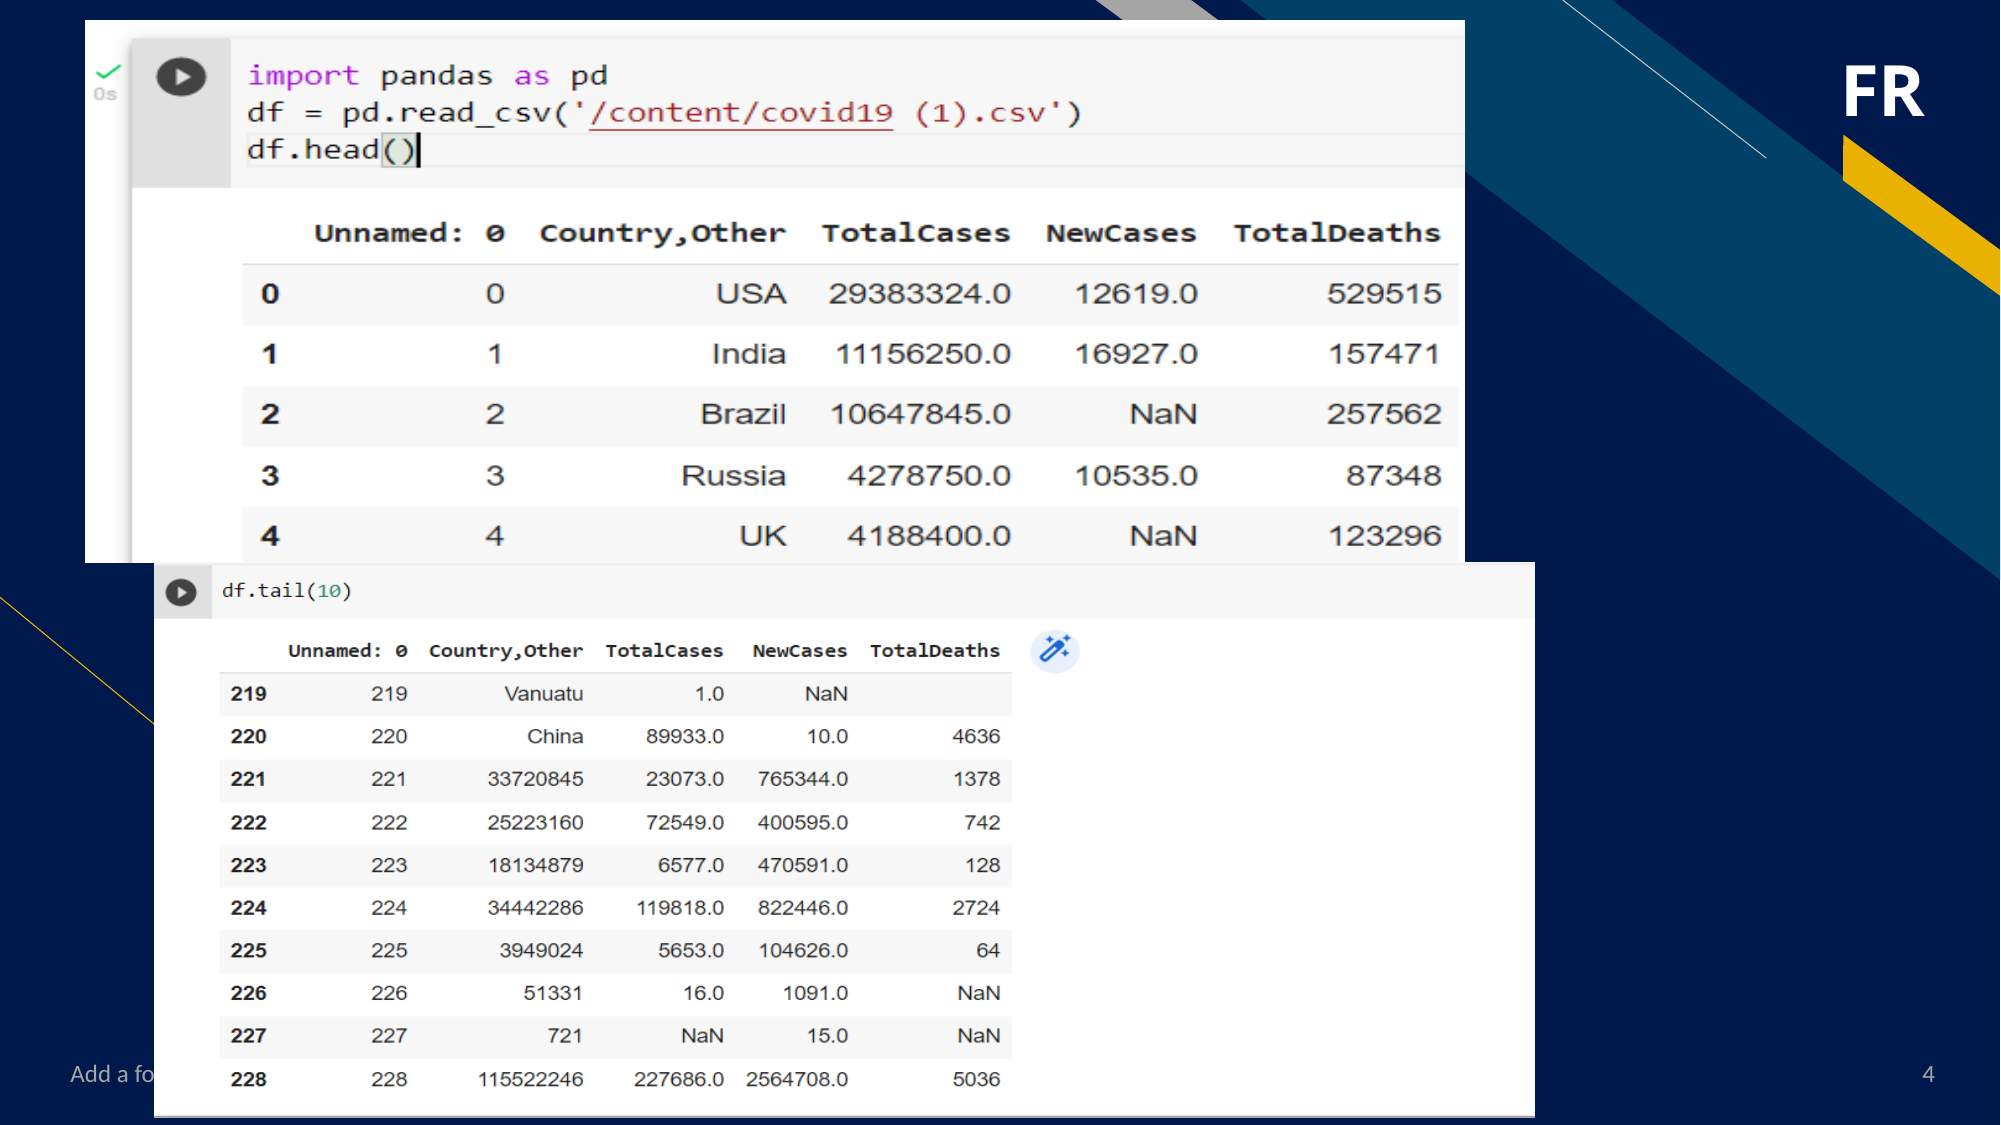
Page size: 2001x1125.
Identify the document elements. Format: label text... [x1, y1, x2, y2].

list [154, 562, 1535, 1118]
footer Add a footer [55, 1042, 154, 1103]
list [85, 20, 1465, 563]
slide_number 4 [1828, 1042, 1950, 1103]
